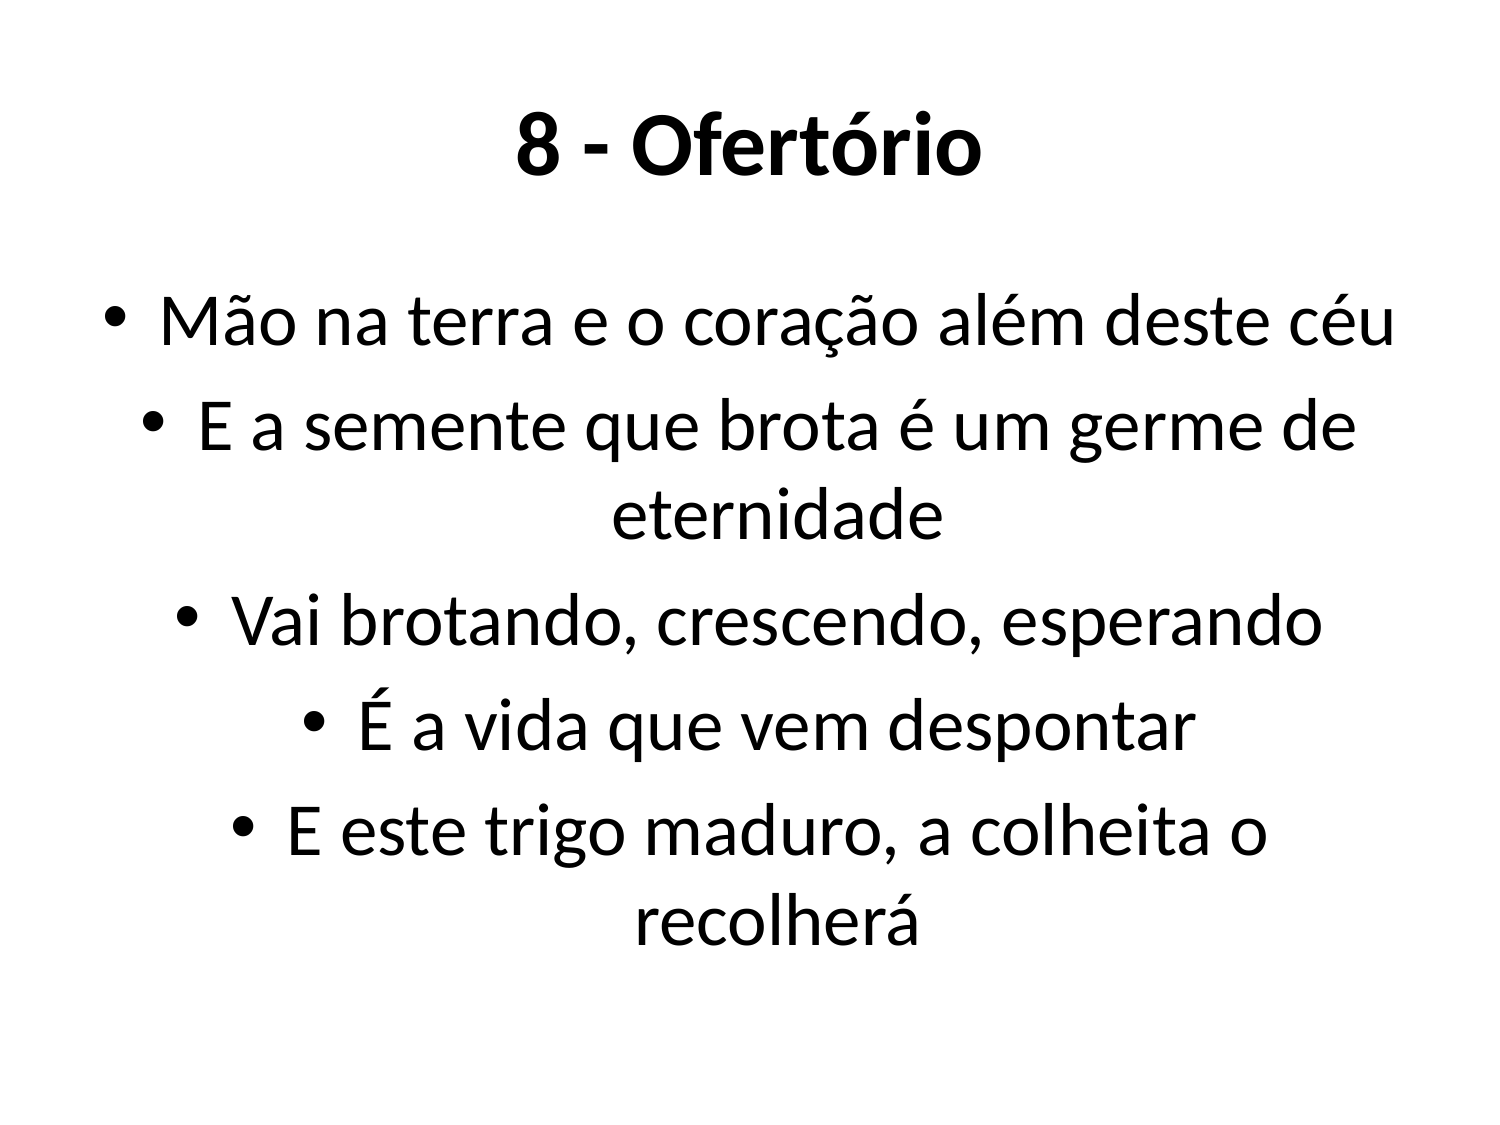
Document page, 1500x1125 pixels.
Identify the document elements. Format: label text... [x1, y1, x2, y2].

list Mão na terra e o coração além deste céu E a semente que brota é um germe de eternidade Vai brotando, crescendo, esperando É a vida que vem despontar E este trigo maduro, a colheita o recolherá [75, 262, 1425, 1005]
title 8 - Ofertório [75, 45, 1425, 233]
